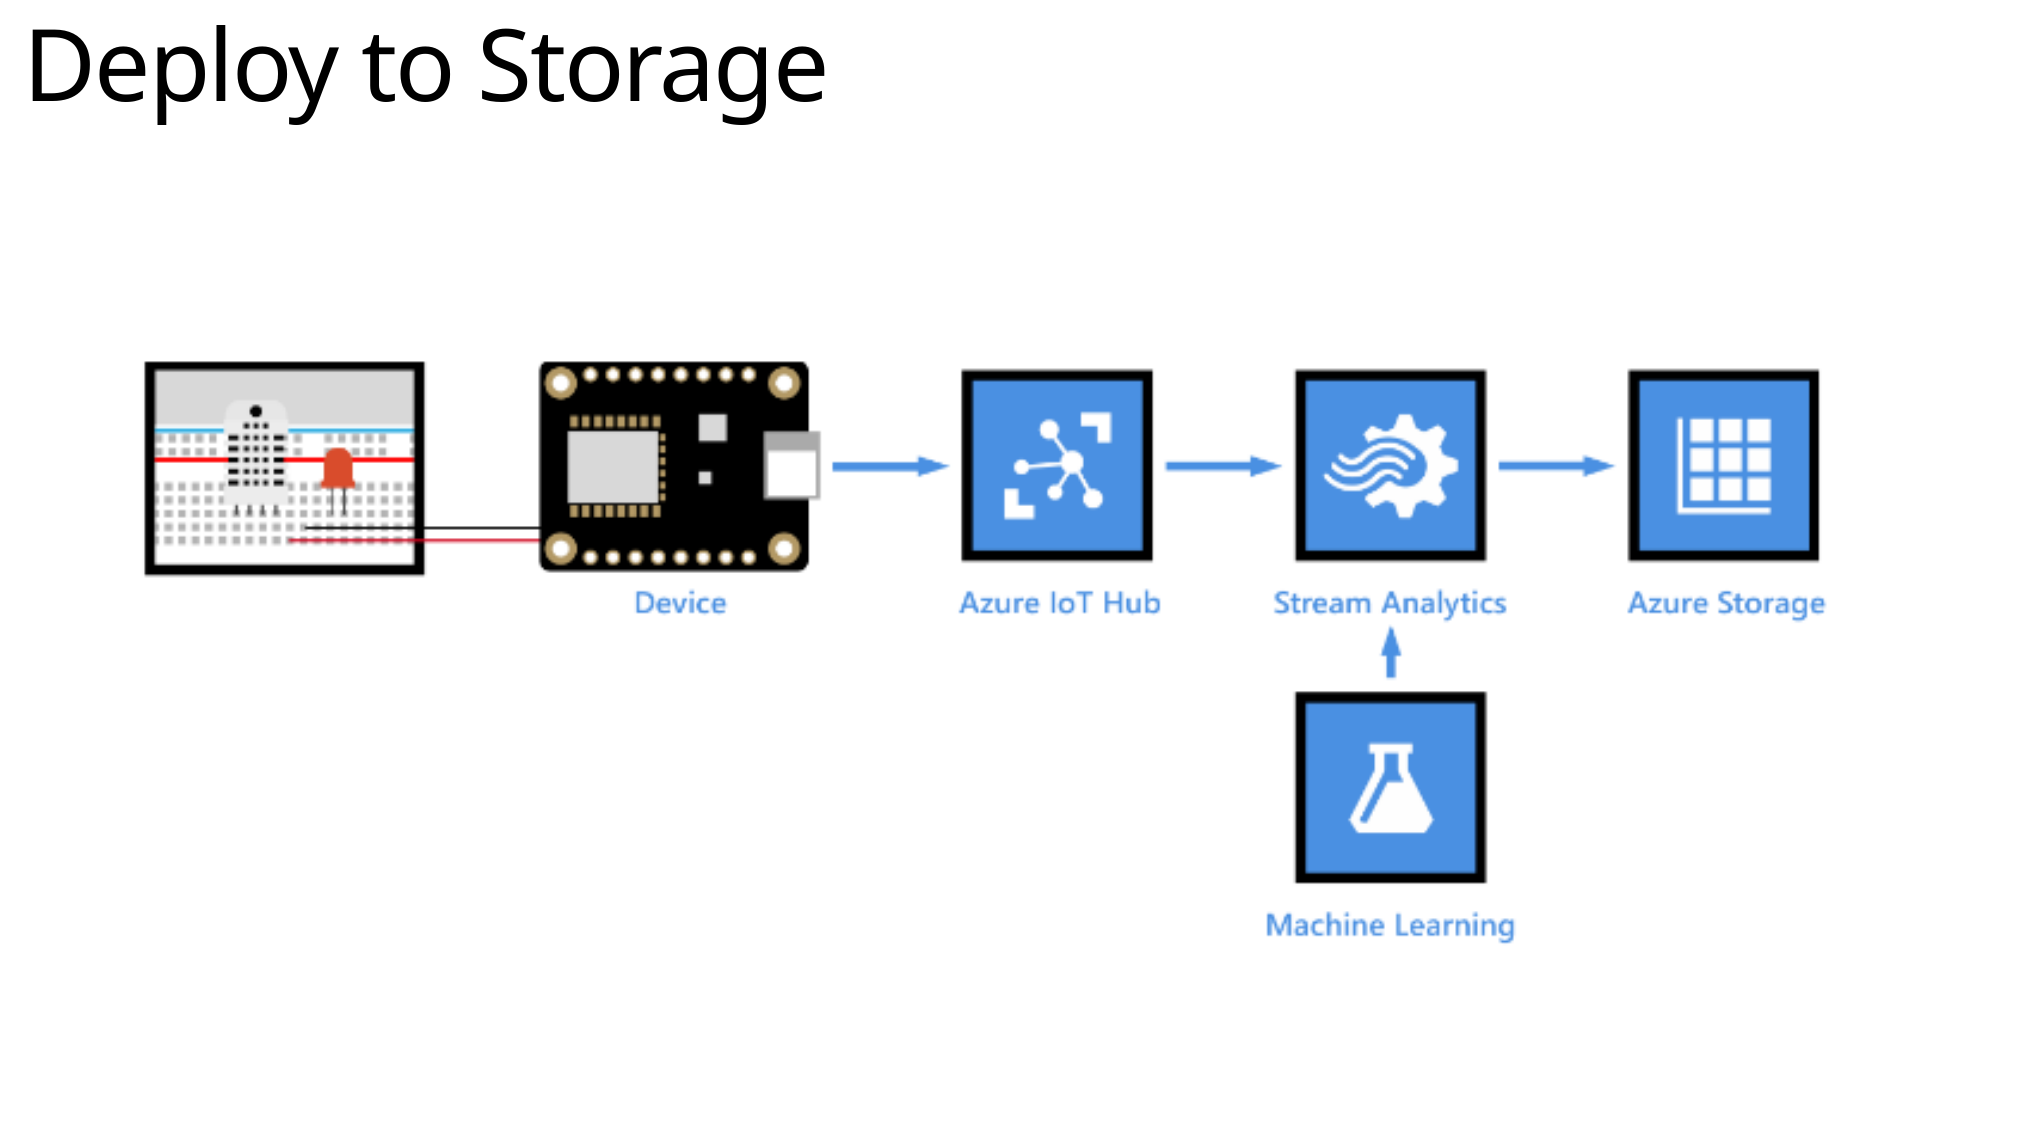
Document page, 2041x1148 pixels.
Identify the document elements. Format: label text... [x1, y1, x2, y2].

title Deploy to Storage [0, 0, 2041, 135]
picture [124, 341, 1853, 965]
